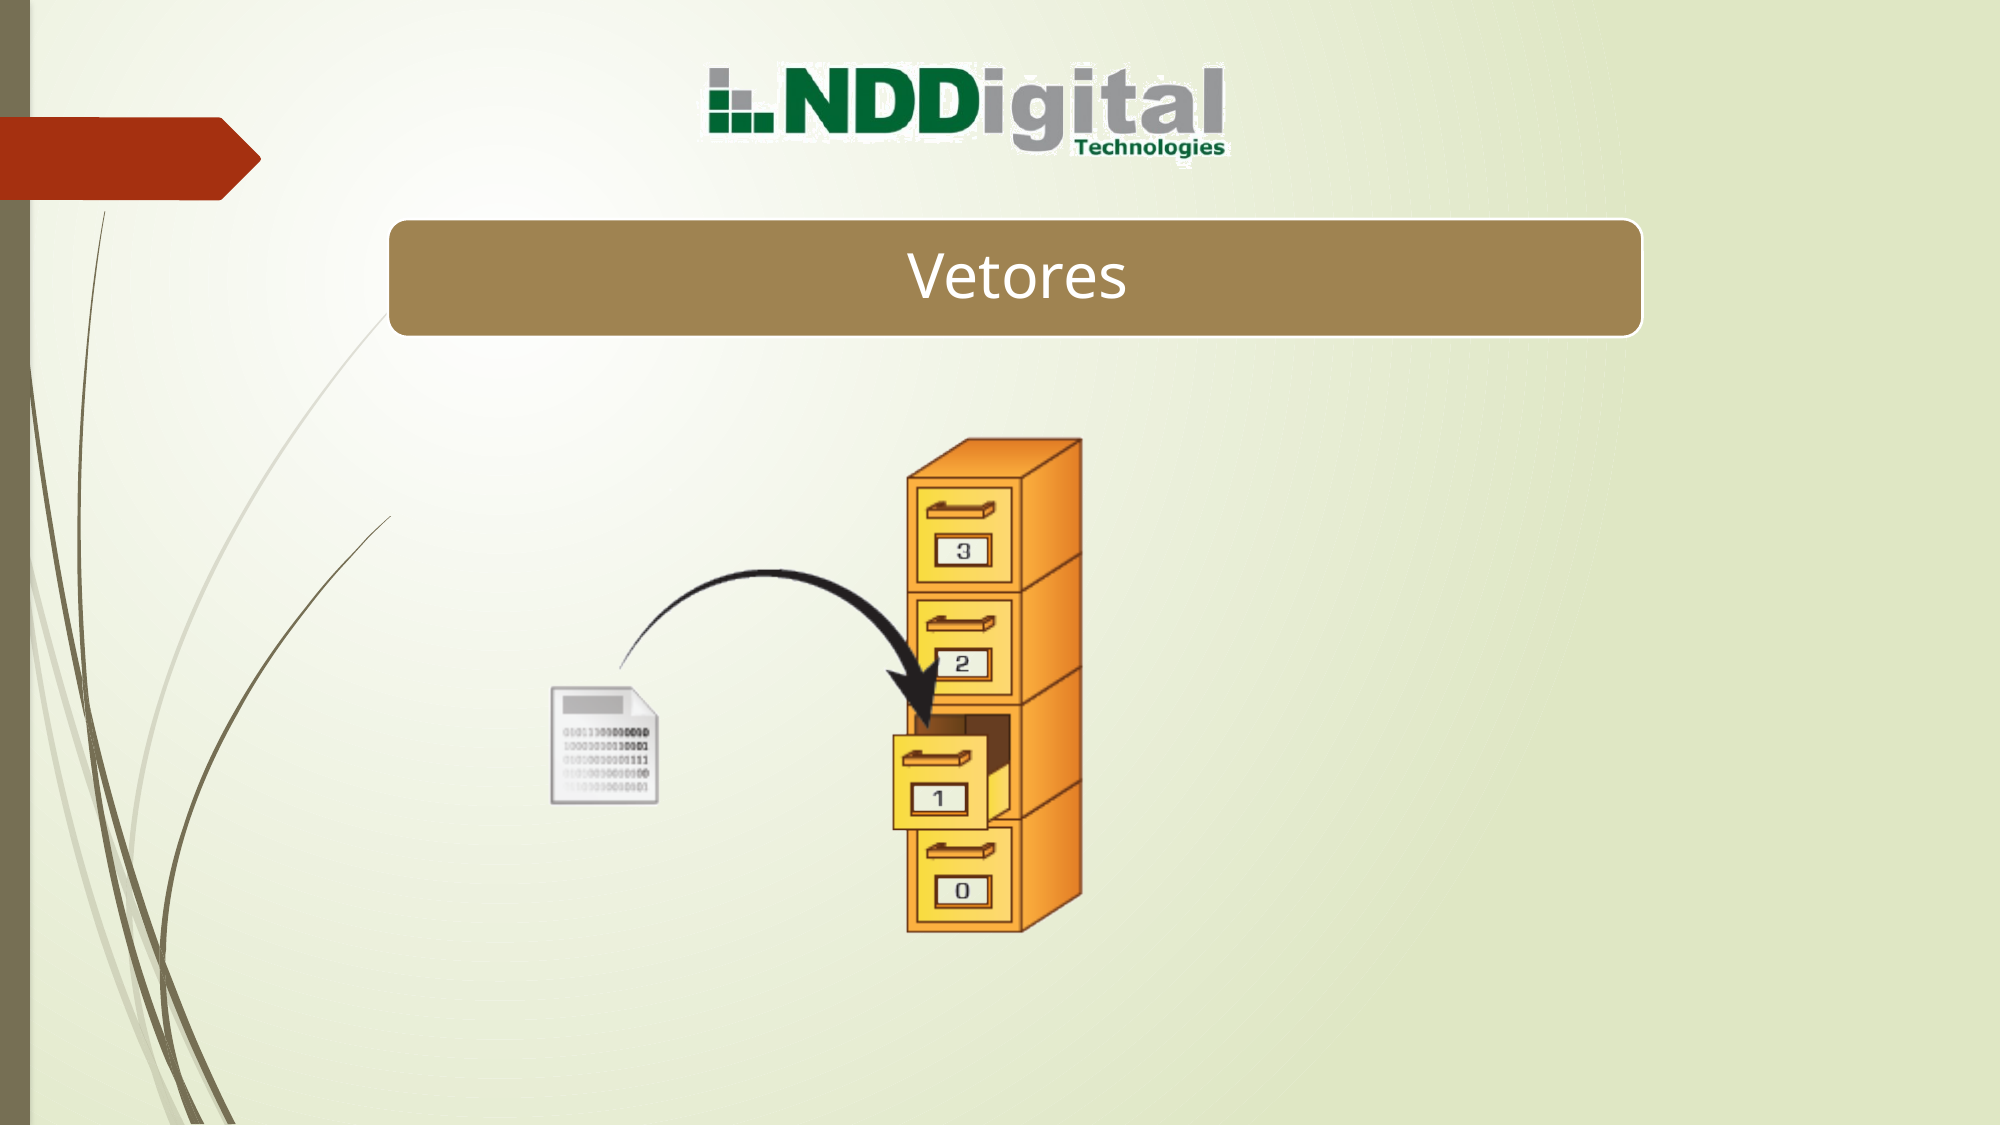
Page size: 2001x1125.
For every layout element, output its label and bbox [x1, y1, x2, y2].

text_box [387, 217, 1643, 338]
picture [684, 0, 1248, 180]
picture [469, 423, 1463, 1032]
